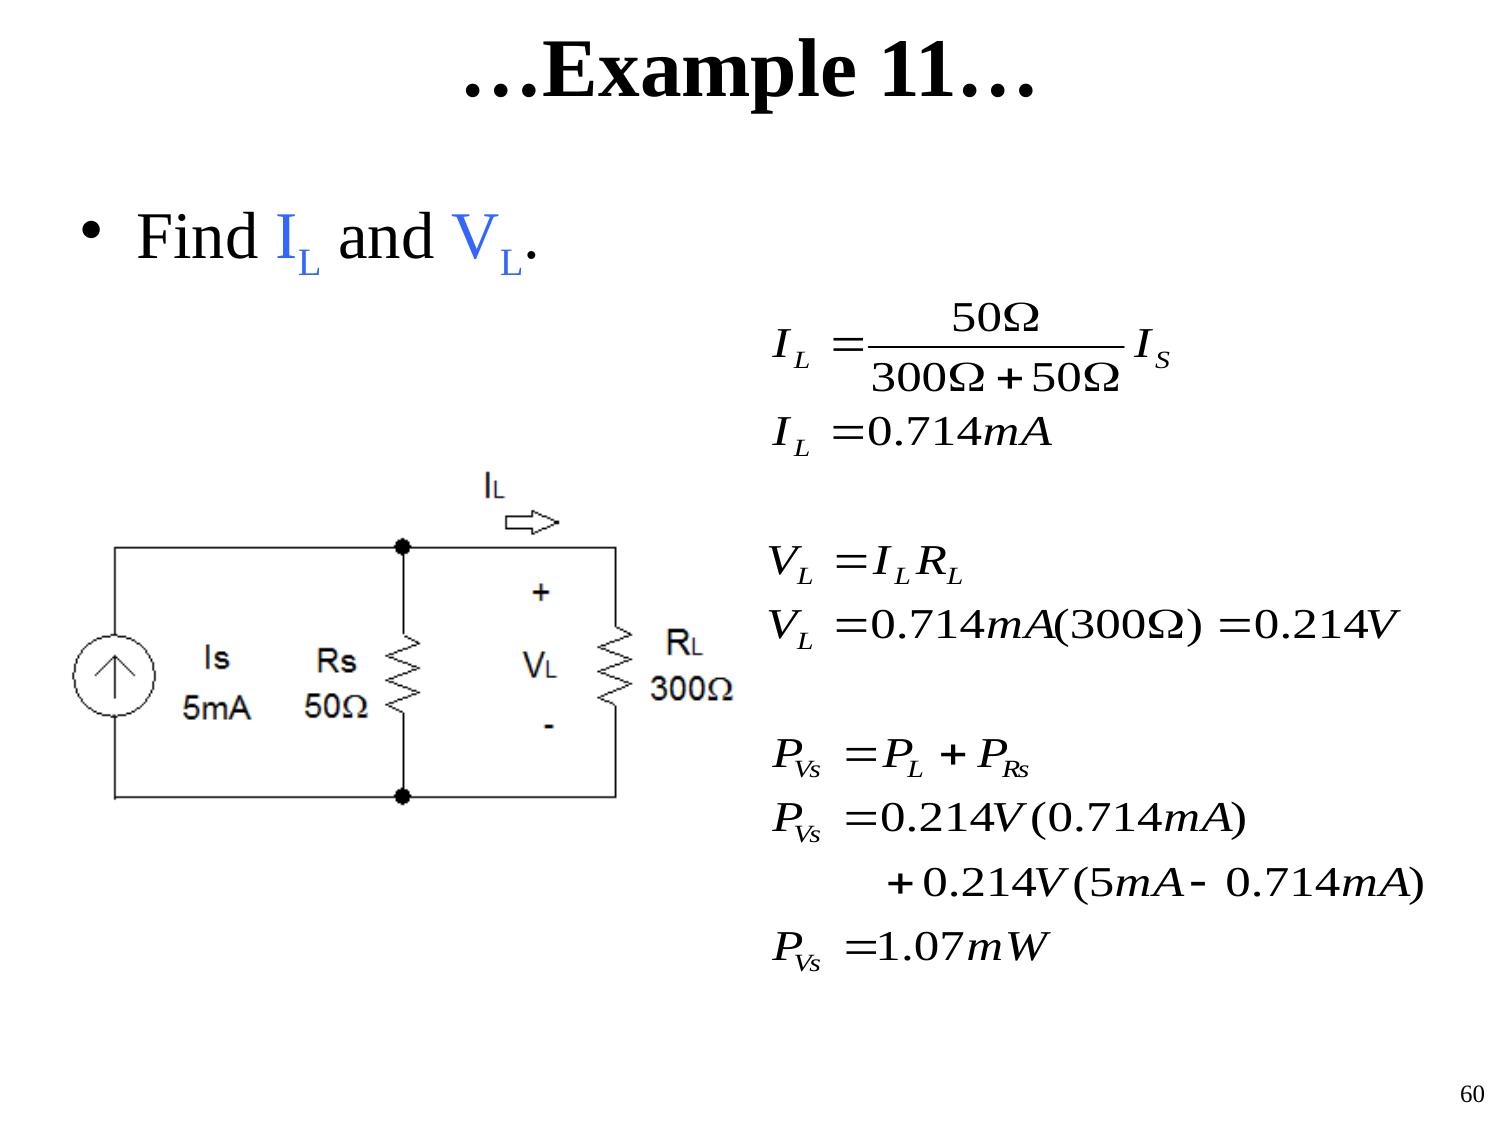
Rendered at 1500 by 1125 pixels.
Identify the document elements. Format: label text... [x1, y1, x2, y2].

list Find IL and VL. [64, 184, 1436, 1071]
slide_number 60 [1186, 1069, 1500, 1125]
title …Example 11… [0, 0, 1500, 126]
picture [64, 467, 742, 835]
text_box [762, 290, 1436, 980]
